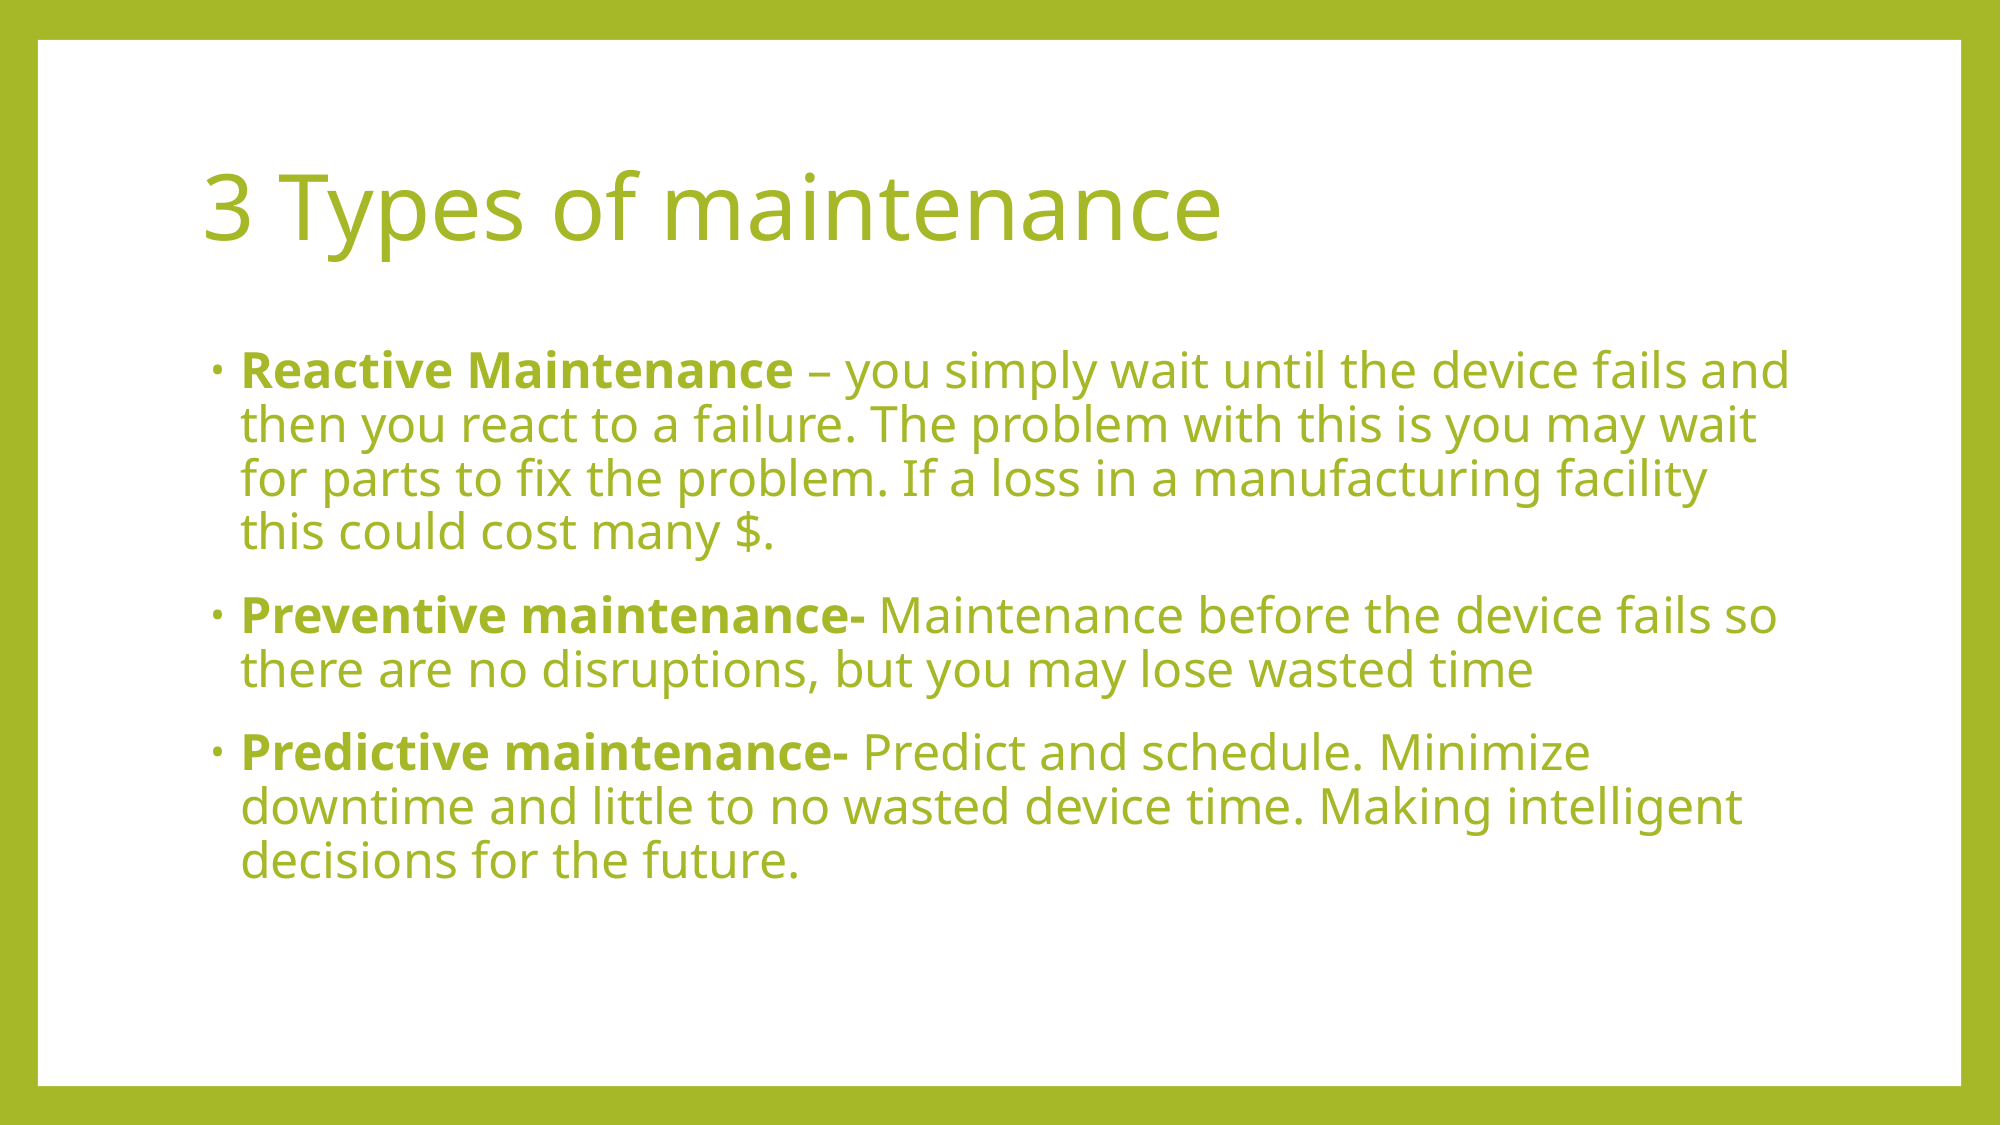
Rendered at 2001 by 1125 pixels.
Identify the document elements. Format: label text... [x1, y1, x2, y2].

title 3 Types of maintenance [187, 99, 1808, 323]
list Reactive Maintenance – you simply wait until the device fails and then you react to a failure. The problem with this is you may wait for parts to fix the problem. If a loss in a manufacturing facility this could cost many $. Preventive maintenance- Maintenance before the device fails so there are no disruptions, but you may lose wasted time Predictive maintenance- Predict and schedule. Minimize downtime and little to no wasted device time. Making intelligent decisions for the future. [187, 337, 1808, 1000]
